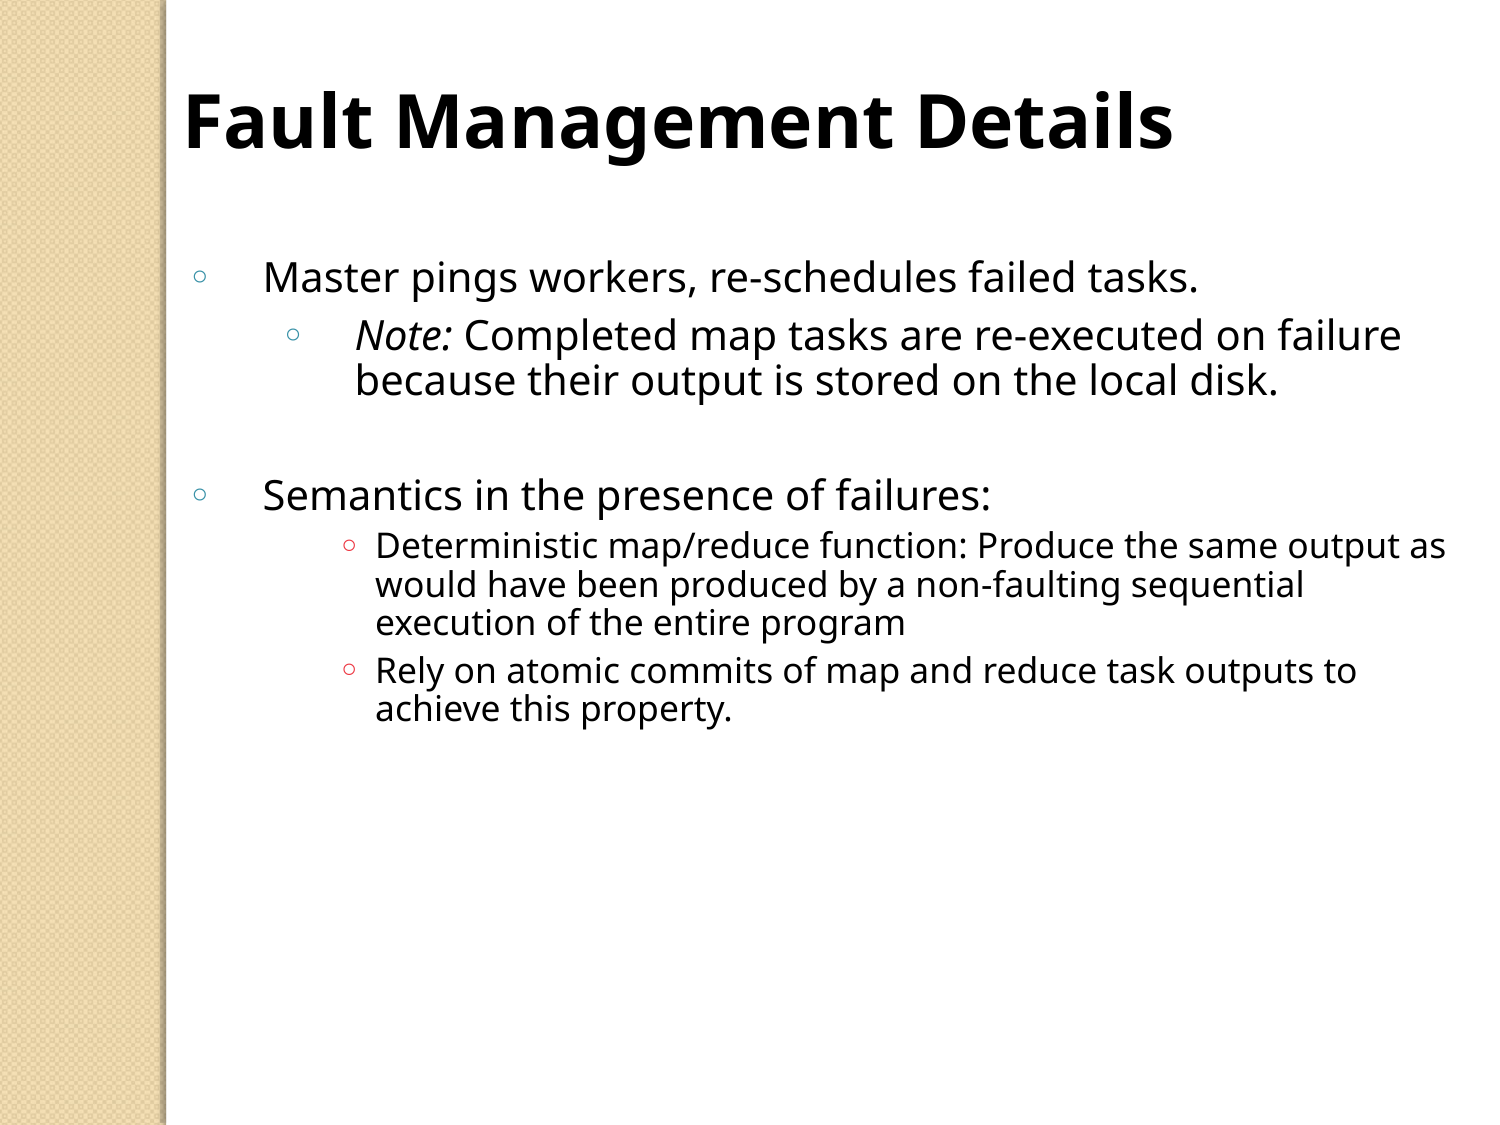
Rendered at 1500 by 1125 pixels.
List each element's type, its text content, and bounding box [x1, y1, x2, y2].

text_box Master pings workers, re-schedules failed tasks. Note: Completed map tasks are re-executed on failure because their output is stored on the local disk. Semantics in the presence of failures: Deterministic map/reduce function: Produce the same output as would have been produced by a non-faulting sequential execution of the entire program Rely on atomic commits of map and reduce task outputs to achieve this property. [172, 248, 1467, 737]
picture [0, 0, 166, 1125]
text_box Fault Management Details [182, 73, 1458, 164]
